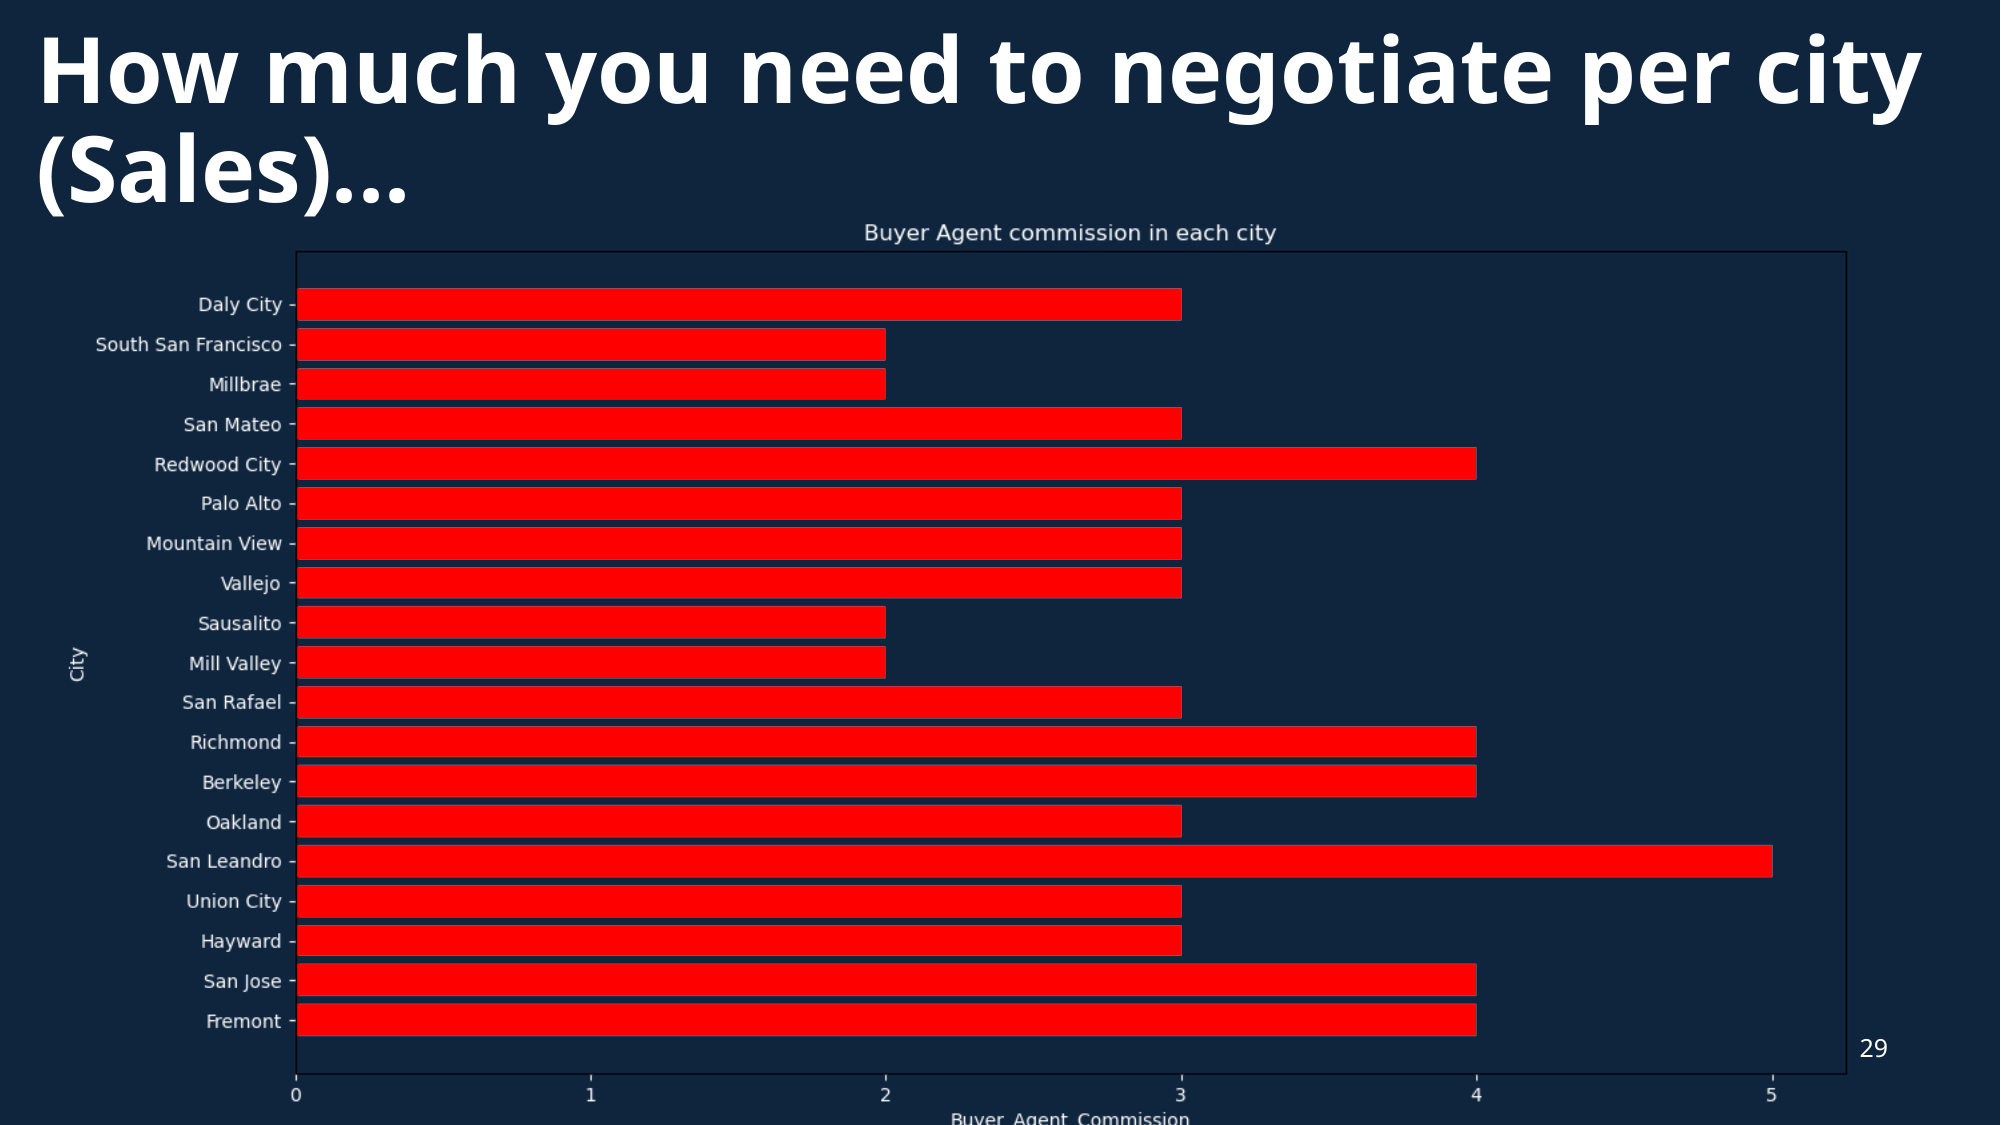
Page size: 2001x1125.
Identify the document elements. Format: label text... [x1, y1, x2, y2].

title How much you need to negotiate per city (Sales)... [21, 32, 2000, 216]
picture [45, 123, 2000, 1125]
